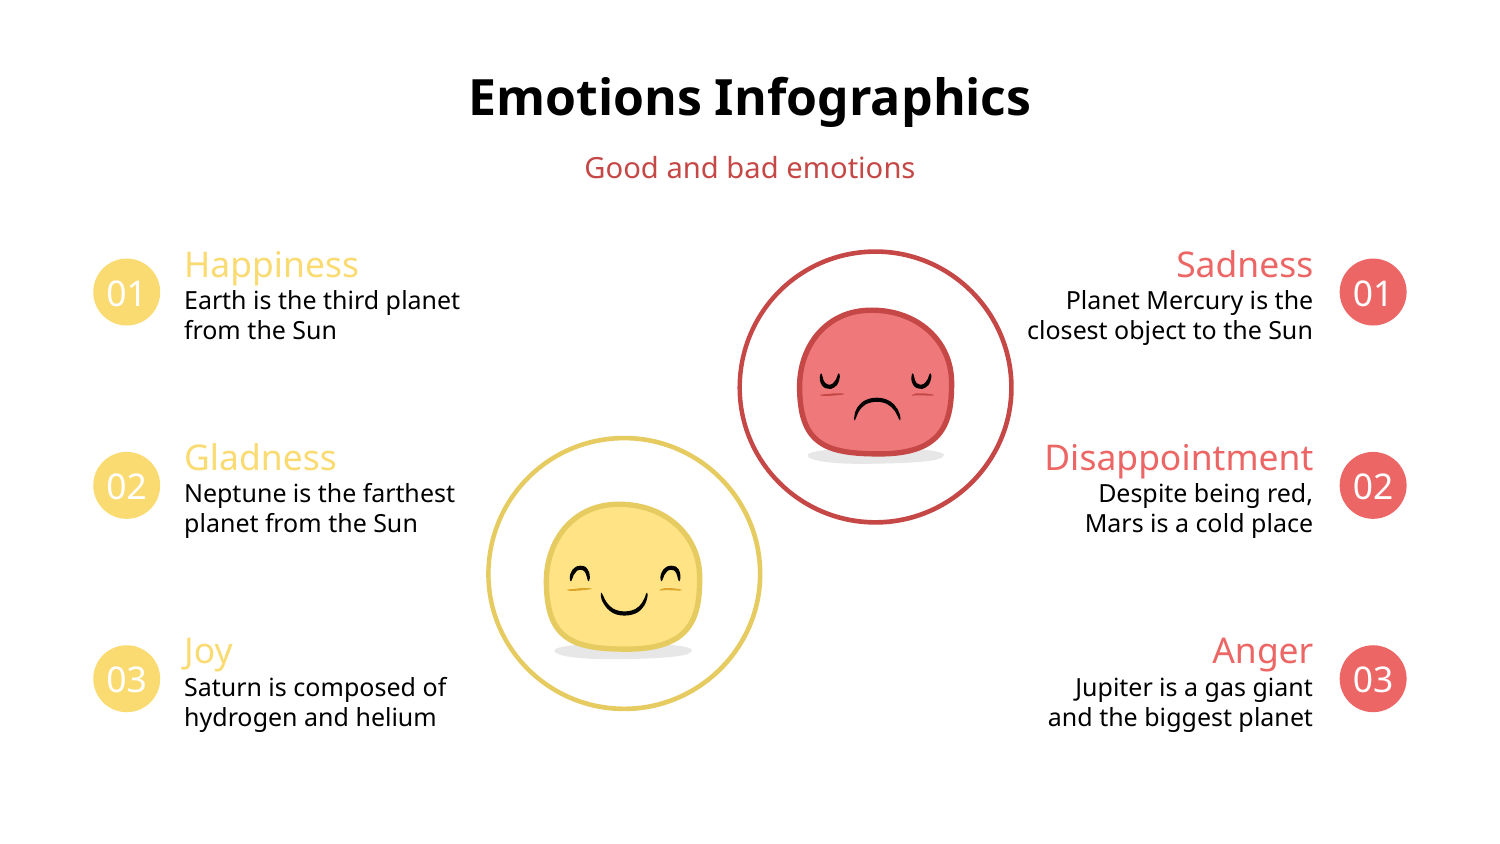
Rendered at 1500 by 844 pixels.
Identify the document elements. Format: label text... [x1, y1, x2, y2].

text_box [737, 249, 1015, 525]
text_box Gladness [169, 421, 490, 463]
text_box 02 [1339, 451, 1407, 519]
text_box Sadness [1008, 227, 1329, 299]
text_box 01 [1339, 258, 1407, 326]
text_box Anger [1008, 614, 1329, 657]
text_box Joy [169, 614, 480, 657]
text_box Earth is the third planet from the Sun [169, 270, 490, 359]
text_box Neptune is the farthest planet from the Sun [169, 463, 480, 552]
text_box Despite being red, Mars is a cold place [1008, 463, 1329, 552]
text_box 03 [93, 645, 161, 713]
text_box Good and bad emotions [359, 132, 1141, 203]
text_box Jupiter is a gas giant and the biggest planet [1008, 657, 1329, 745]
text_box Saturn is composed of hydrogen and helium [169, 657, 490, 745]
text_box 03 [1339, 645, 1407, 713]
text_box Planet Mercury is the closest object to the Sun [1019, 299, 1329, 359]
text_box Disappointment [1019, 421, 1329, 463]
text_box 02 [93, 451, 161, 519]
text_box 01 [93, 258, 161, 326]
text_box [485, 435, 763, 712]
text_box Happiness [169, 227, 490, 270]
title Emotions Infographics [29, 50, 1471, 145]
